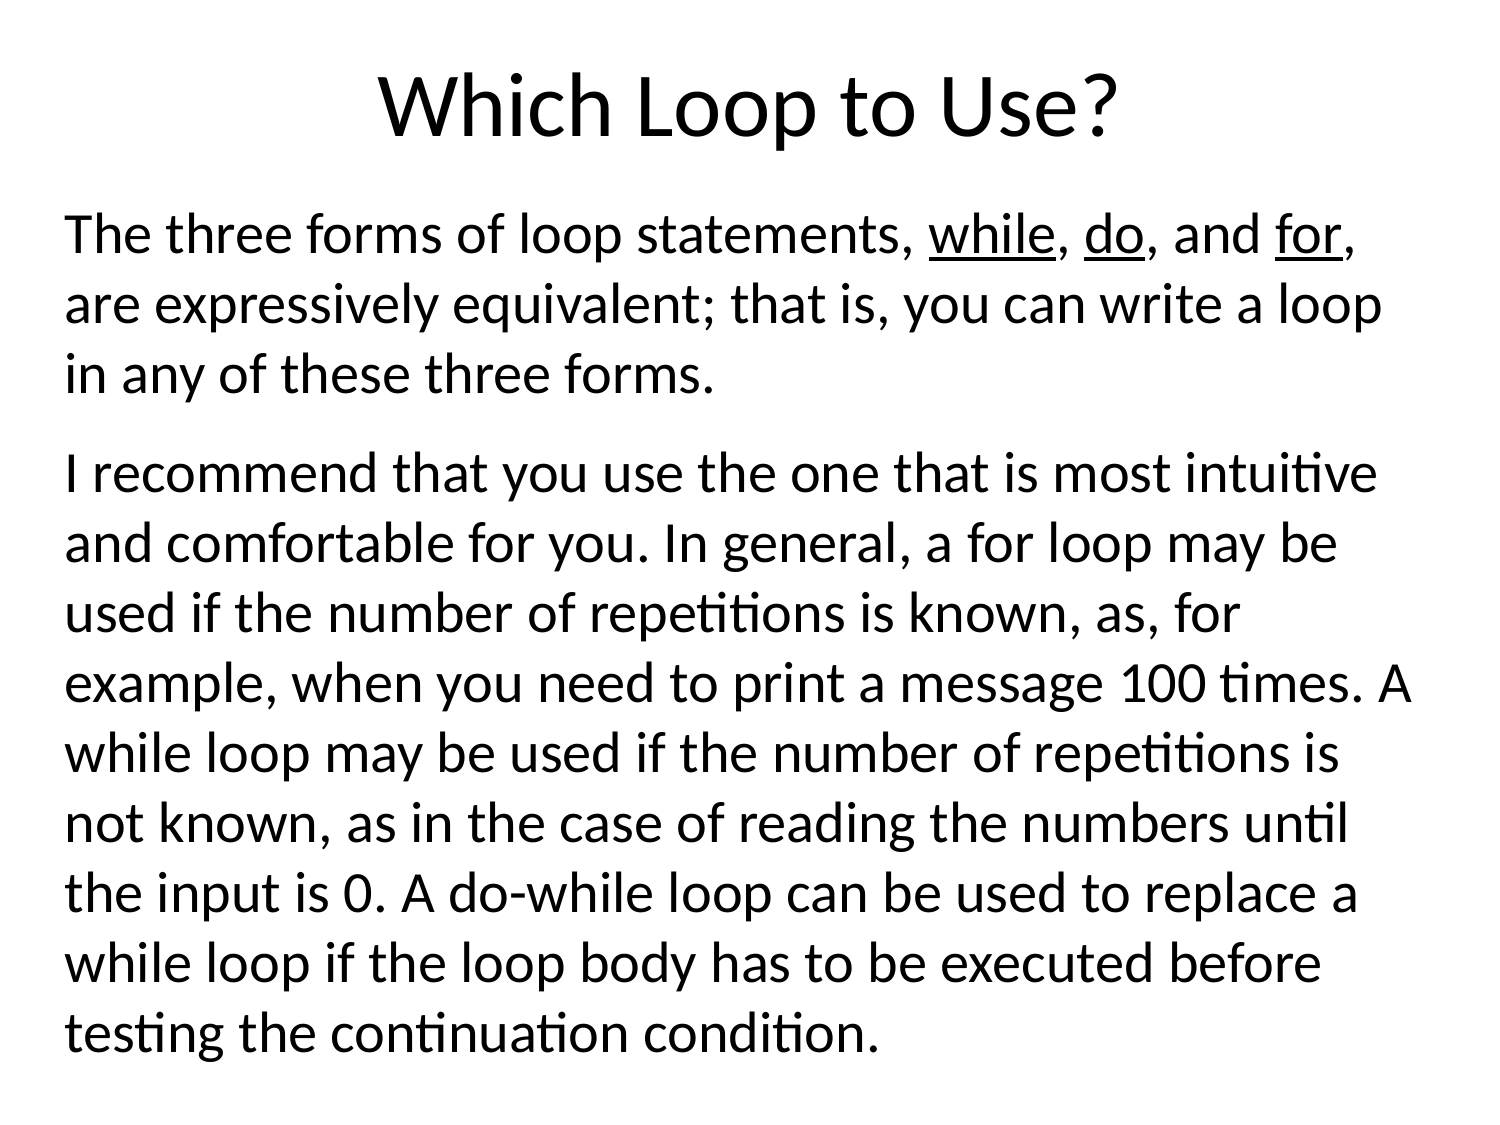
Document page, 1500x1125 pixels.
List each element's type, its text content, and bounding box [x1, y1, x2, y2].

title Which Loop to Use? [112, 0, 1388, 187]
text_box The three forms of loop statements, while, do, and for, are expressively equivalent; that is, you can write a loop in any of these three forms. I recommend that you use the one that is most intuitive and comfortable for you. In general, a for loop may be used if the number of repetitions is known, as, for example, when you need to print a message 100 times. A while loop may be used if the number of repetitions is not known, as in the case of reading the numbers until the input is 0. A do-while loop can be used to replace a while loop if the loop body has to be executed before testing the continuation condition. [50, 187, 1438, 1072]
